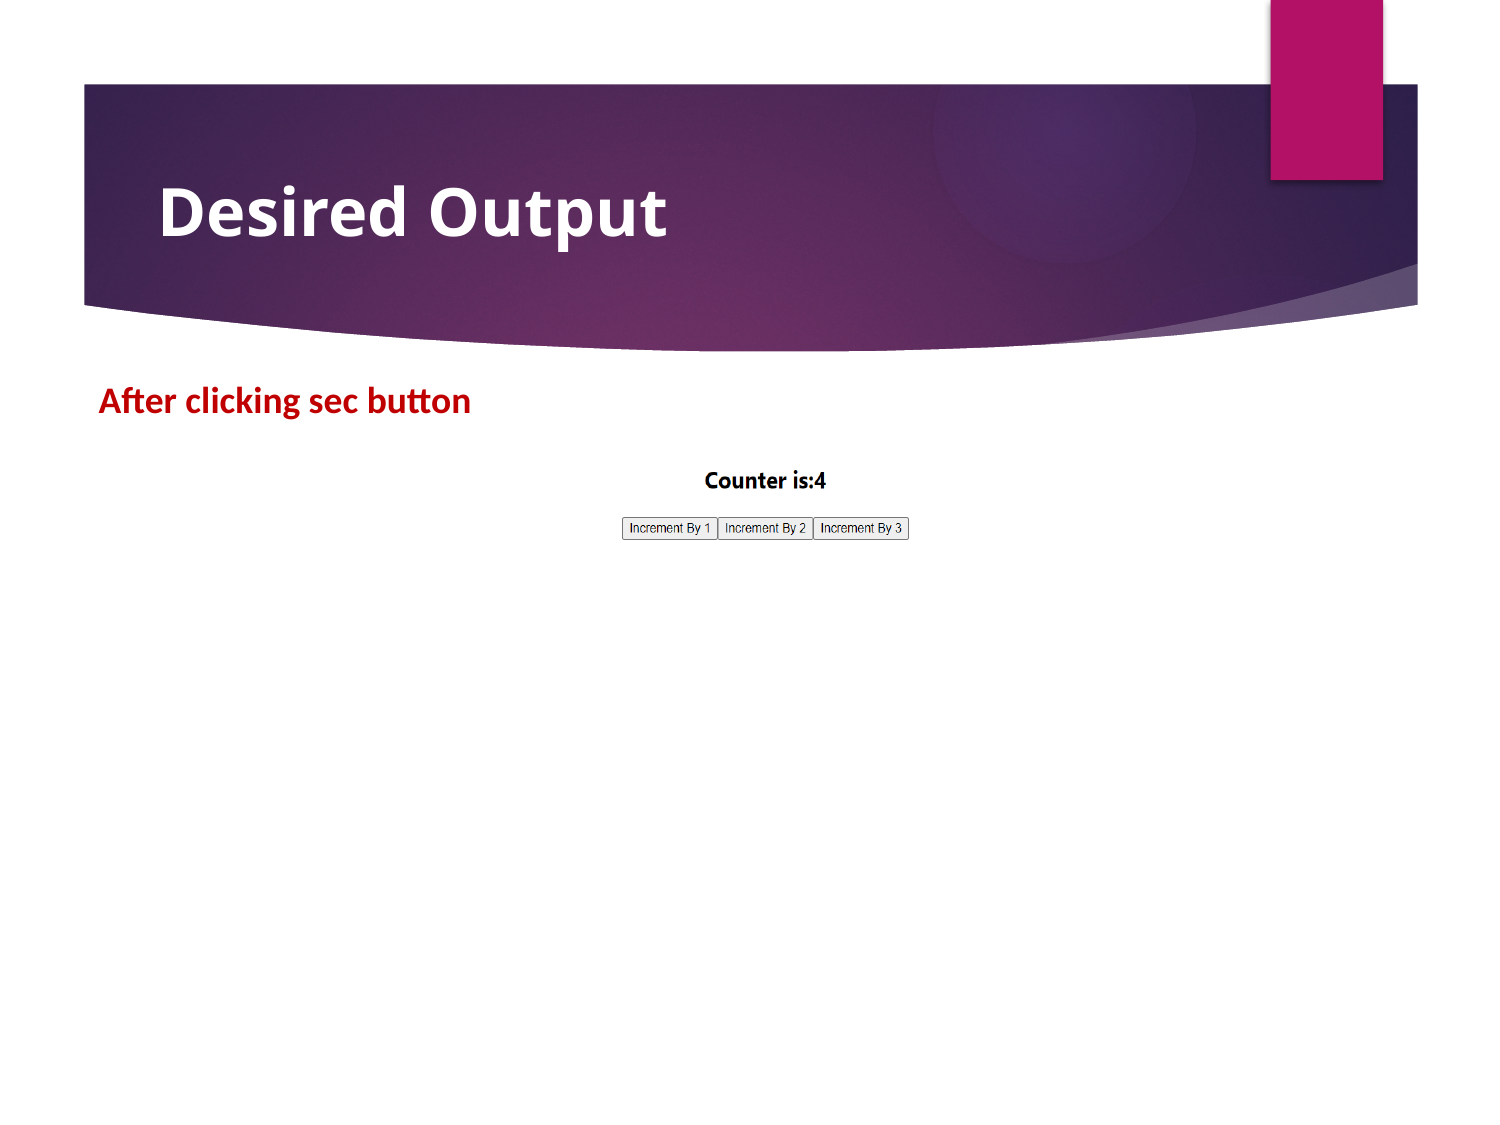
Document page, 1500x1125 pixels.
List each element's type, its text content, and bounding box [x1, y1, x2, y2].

text_box After clicking sec button [83, 369, 487, 429]
text_box Desired Output [142, 152, 1183, 269]
picture [74, 449, 1426, 1013]
